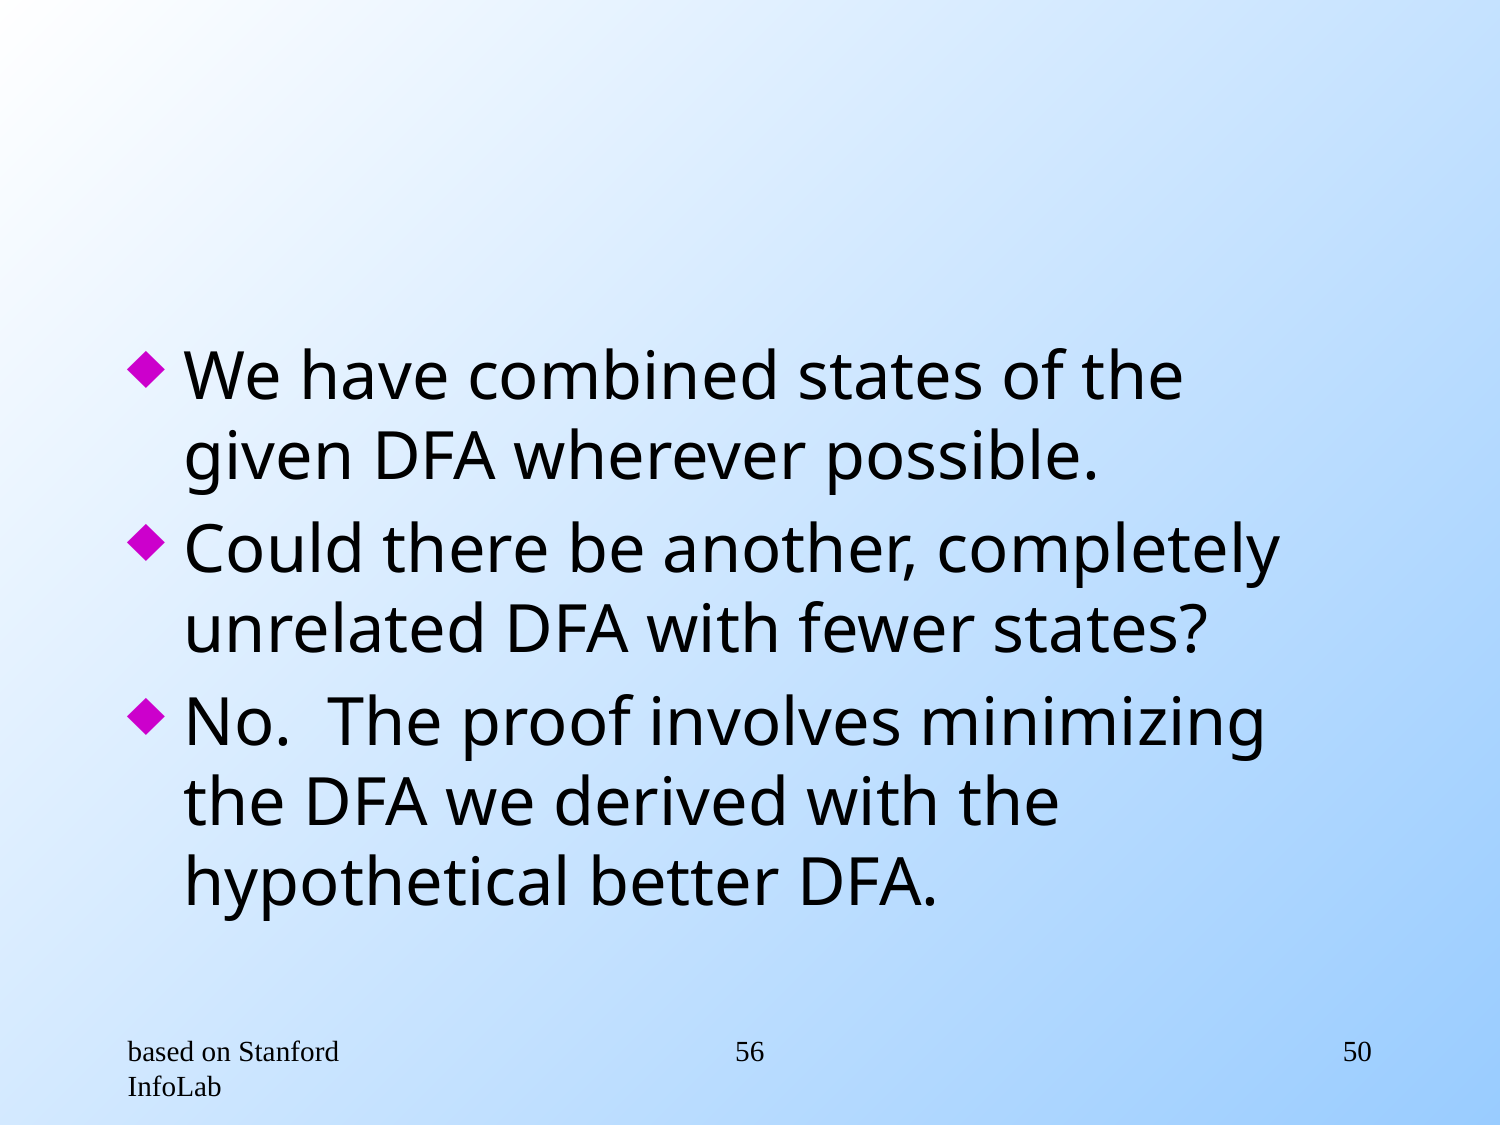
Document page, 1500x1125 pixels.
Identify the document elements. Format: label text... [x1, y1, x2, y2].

list We have combined states of the given DFA wherever possible. Could there be another, completely unrelated DFA with fewer states? No. The proof involves minimizing the DFA we derived with the hypothetical better DFA. [112, 324, 1388, 1001]
slide_number 50 [1074, 1024, 1388, 1101]
footer 56 [512, 1024, 988, 1101]
slide_number based on Stanford InfoLab [112, 1024, 426, 1101]
